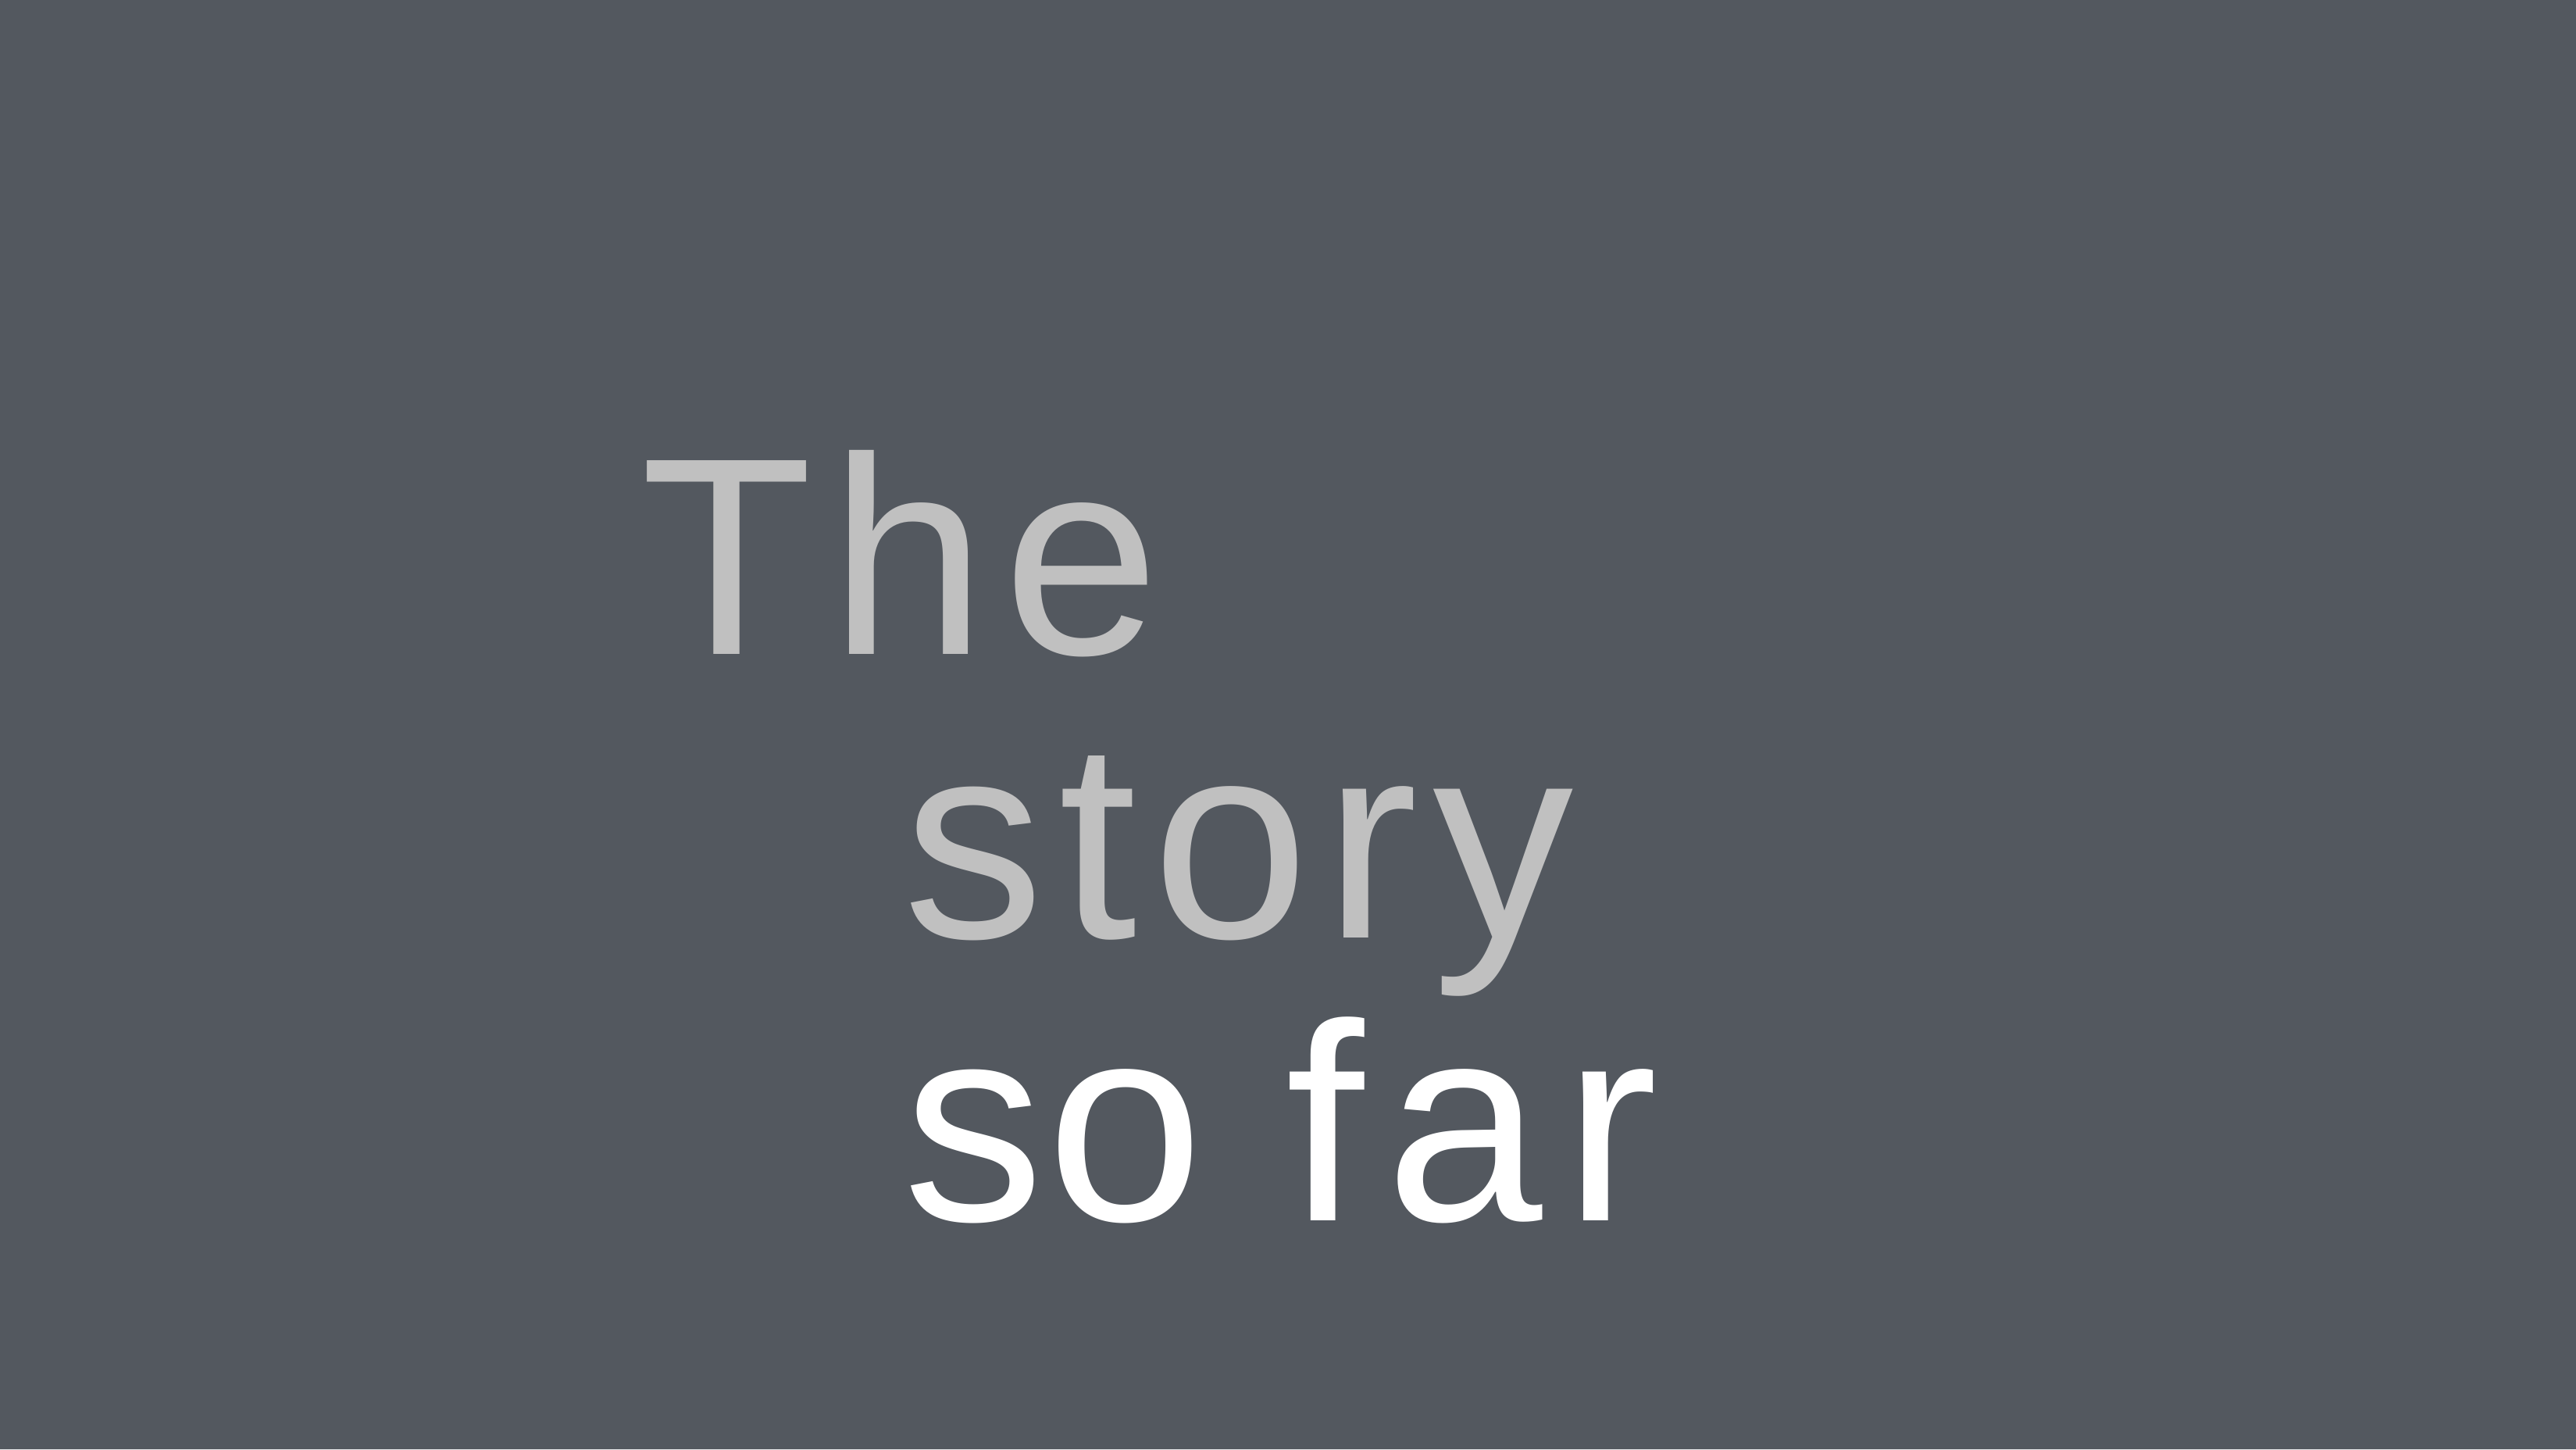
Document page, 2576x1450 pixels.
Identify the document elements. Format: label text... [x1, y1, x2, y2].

title The story so far [639, 370, 1937, 1277]
